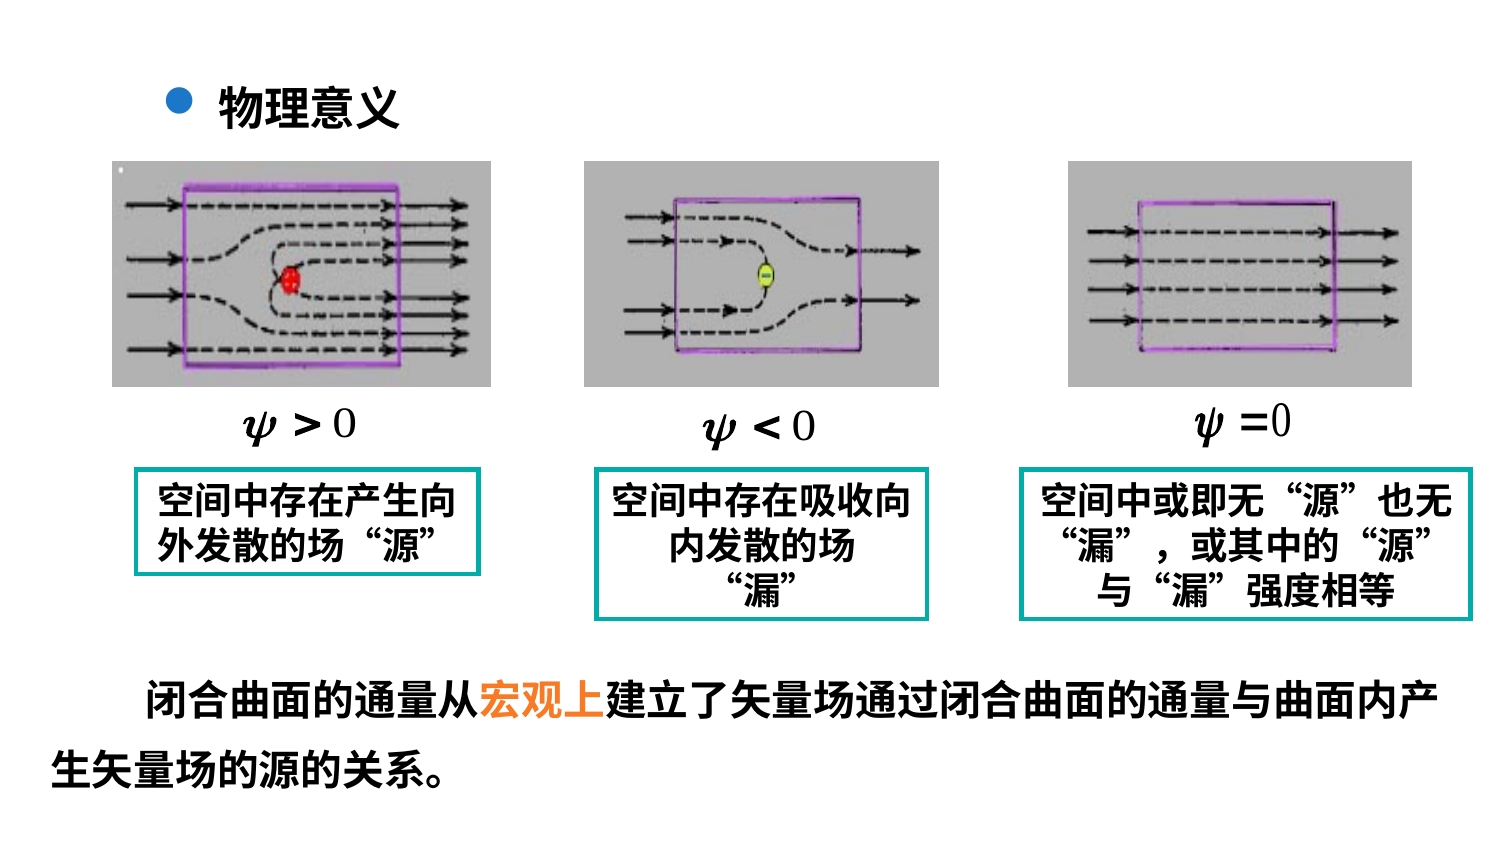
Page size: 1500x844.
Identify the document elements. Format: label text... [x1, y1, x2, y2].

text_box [1192, 395, 1301, 458]
text_box 空间中或即无“源”也无“漏”，或其中的“源”与“漏”强度相等 [1021, 469, 1471, 620]
text_box 闭合曲面的通量从宏观上建立了矢量场通过闭合曲面的通量与曲面内产生矢量场的源的关系。 [35, 646, 1471, 801]
text_box 空间中存在吸收向内发散的场 “漏” [596, 469, 928, 620]
text_box 物理意义 [147, 55, 800, 142]
text_box 空间中存在产生向外发散的场“源” [135, 469, 479, 575]
picture [1068, 161, 1412, 388]
picture [584, 161, 940, 388]
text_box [699, 399, 824, 460]
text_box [239, 397, 365, 456]
picture [111, 161, 492, 388]
